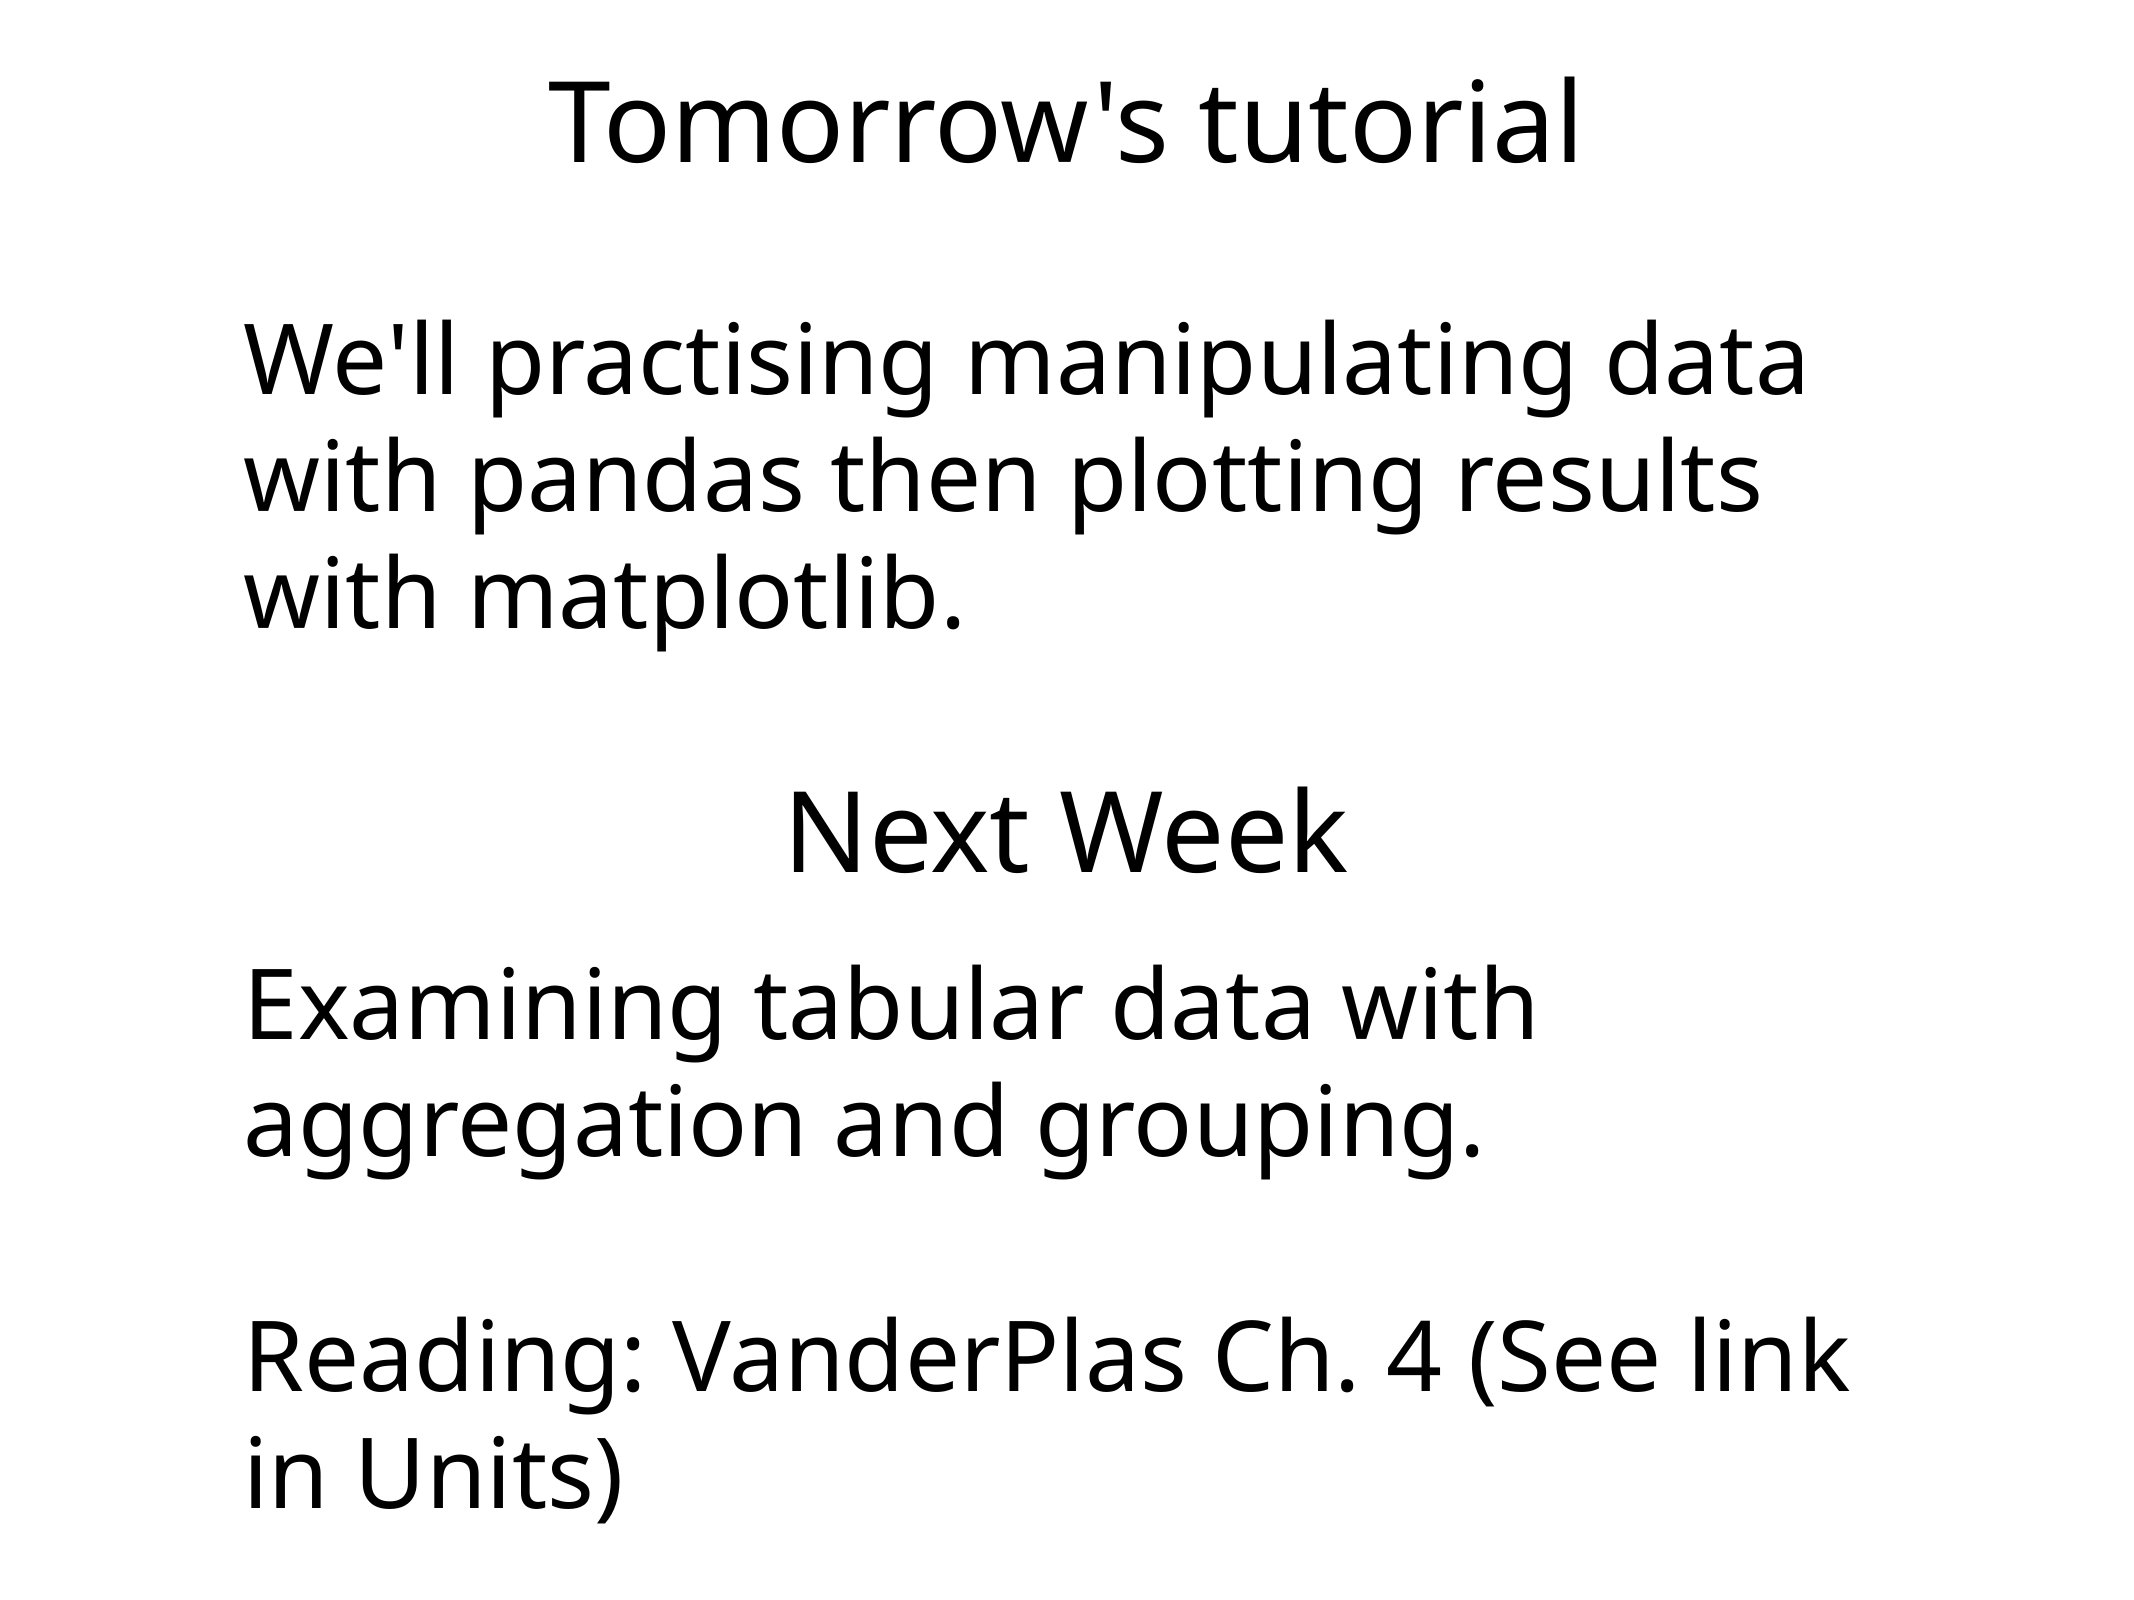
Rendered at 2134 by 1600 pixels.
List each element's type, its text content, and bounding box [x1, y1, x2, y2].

text_box Tomorrow's tutorial [539, 41, 1594, 194]
text_box Next Week [775, 751, 1358, 904]
text_box Examining tabular data with aggregation and grouping. Reading: VanderPlas Ch. 4 (See link in Units) [235, 932, 1898, 1537]
text_box We'll practising manipulating data with pandas then plotting results with matplotlib. [235, 287, 1898, 657]
